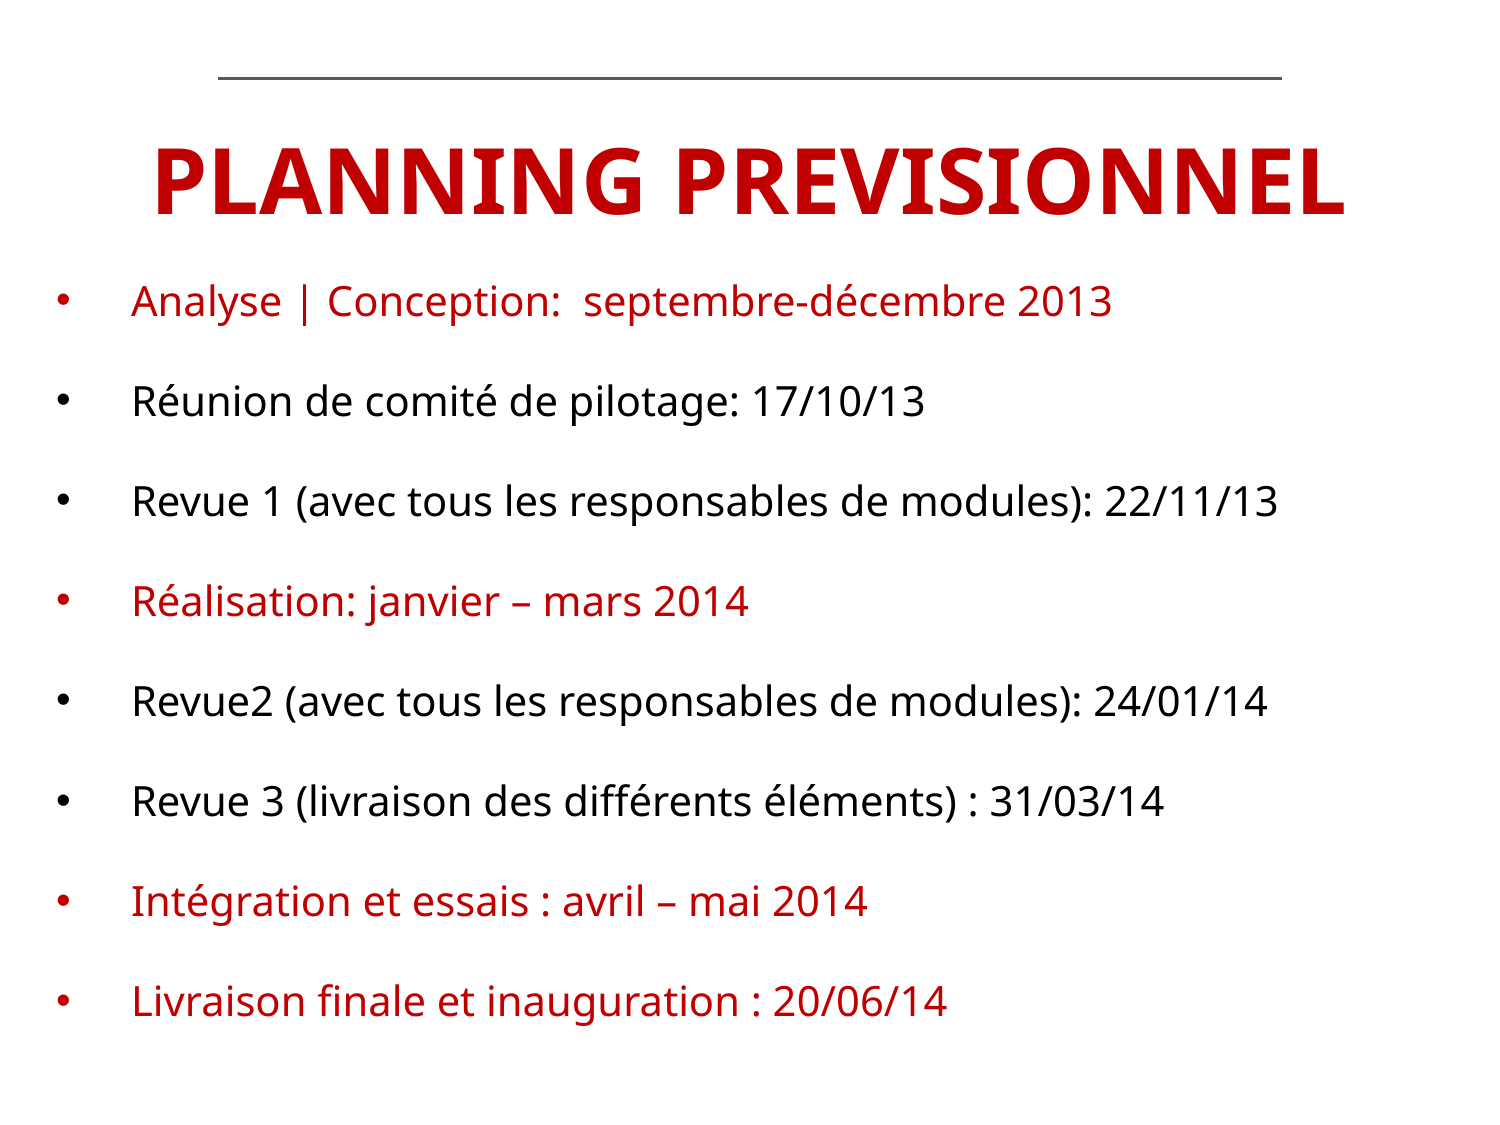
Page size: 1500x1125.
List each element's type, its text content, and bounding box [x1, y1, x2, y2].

text_box Analyse | Conception: septembre-décembre 2013 Réunion de comité de pilotage: 17/10/13 Revue 1 (avec tous les responsables de modules): 22/11/13 Réalisation: janvier – mars 2014 Revue2 (avec tous les responsables de modules): 24/01/14 Revue 3 (livraison des différents éléments) : 31/03/14 Intégration et essais : avril – mai 2014 Livraison finale et inauguration : 20/06/14 [41, 267, 1459, 1033]
title PLANNING PREVISIONNEL [134, 103, 1365, 267]
